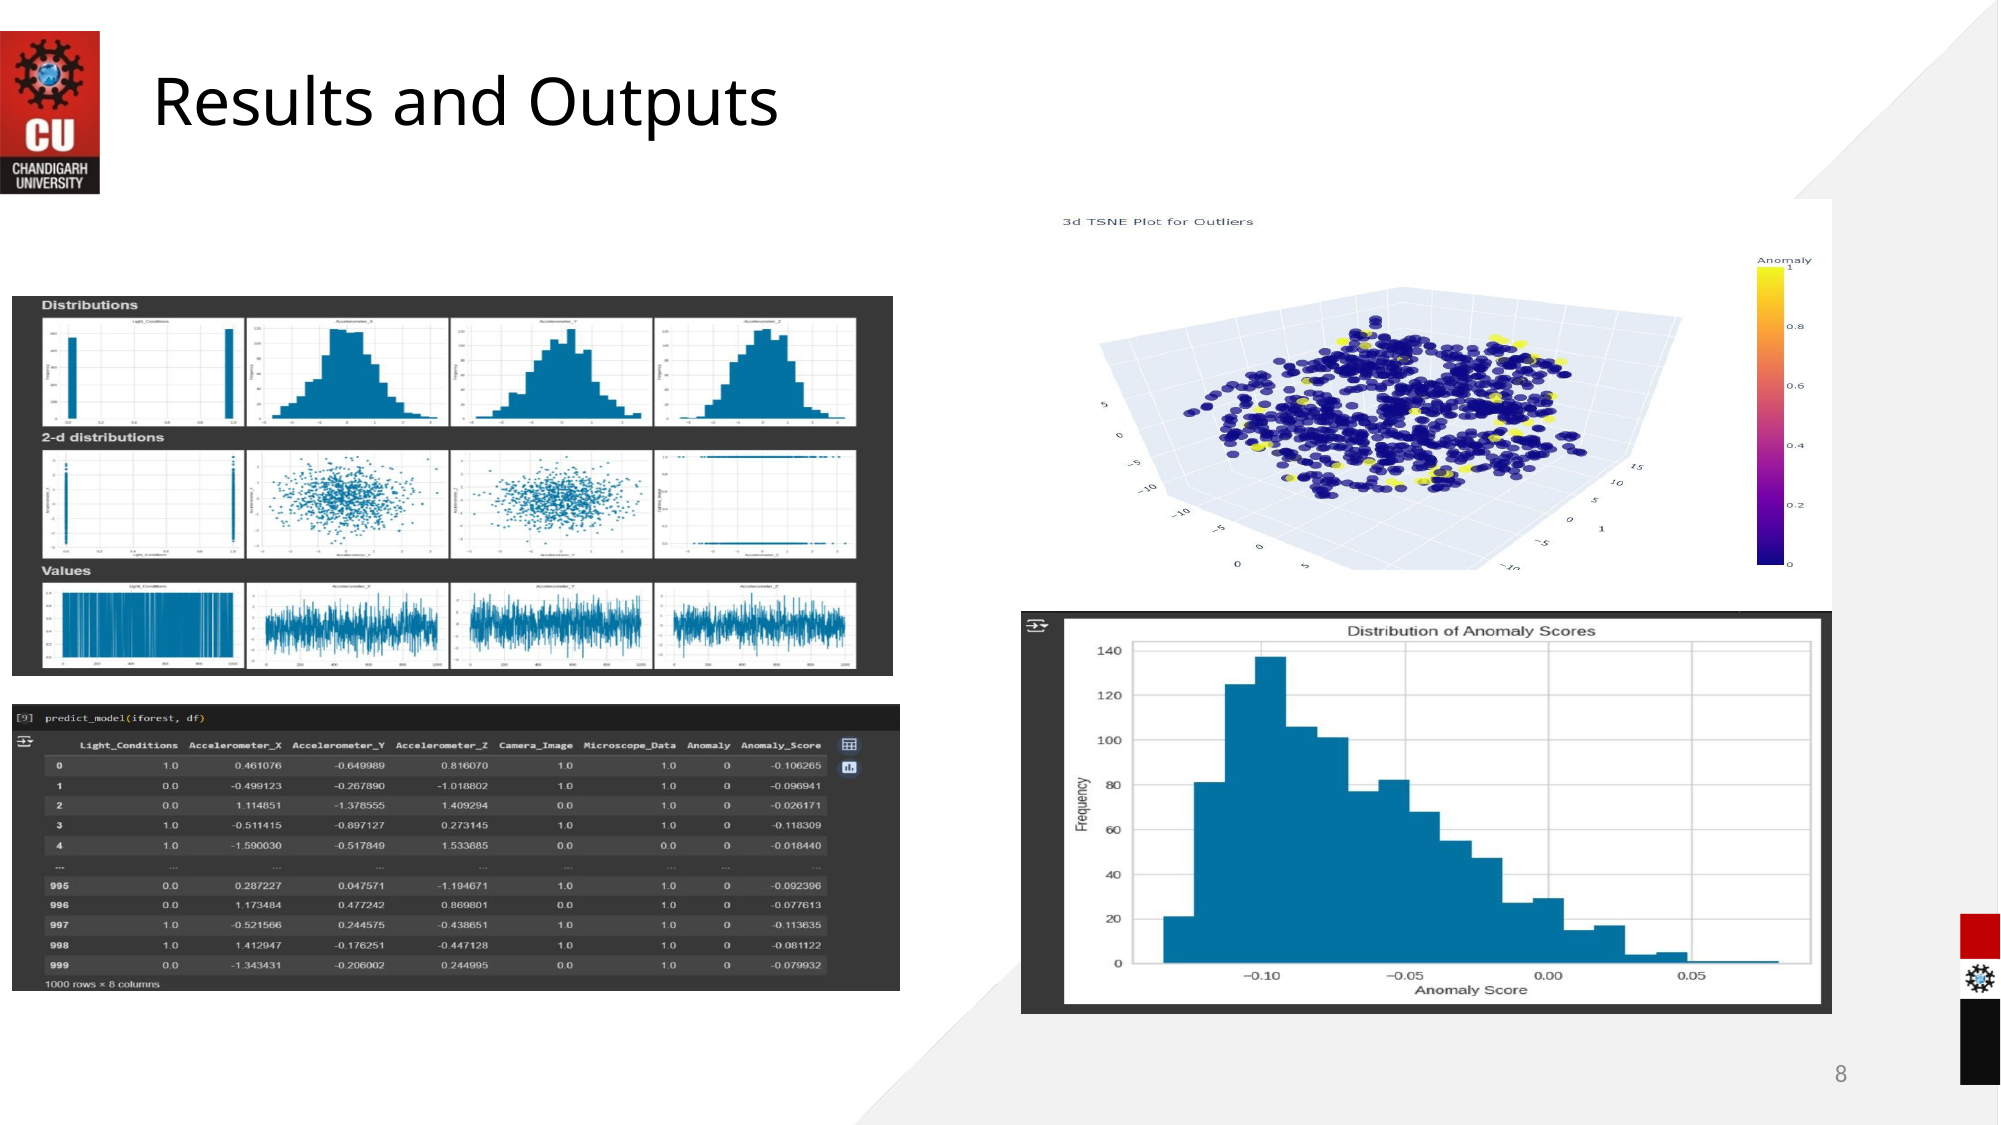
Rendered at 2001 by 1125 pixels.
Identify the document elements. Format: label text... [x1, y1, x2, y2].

picture [0, 0, 2001, 1125]
slide_number 8 [1412, 1042, 1863, 1103]
title Results and Outputs [137, 59, 1863, 220]
